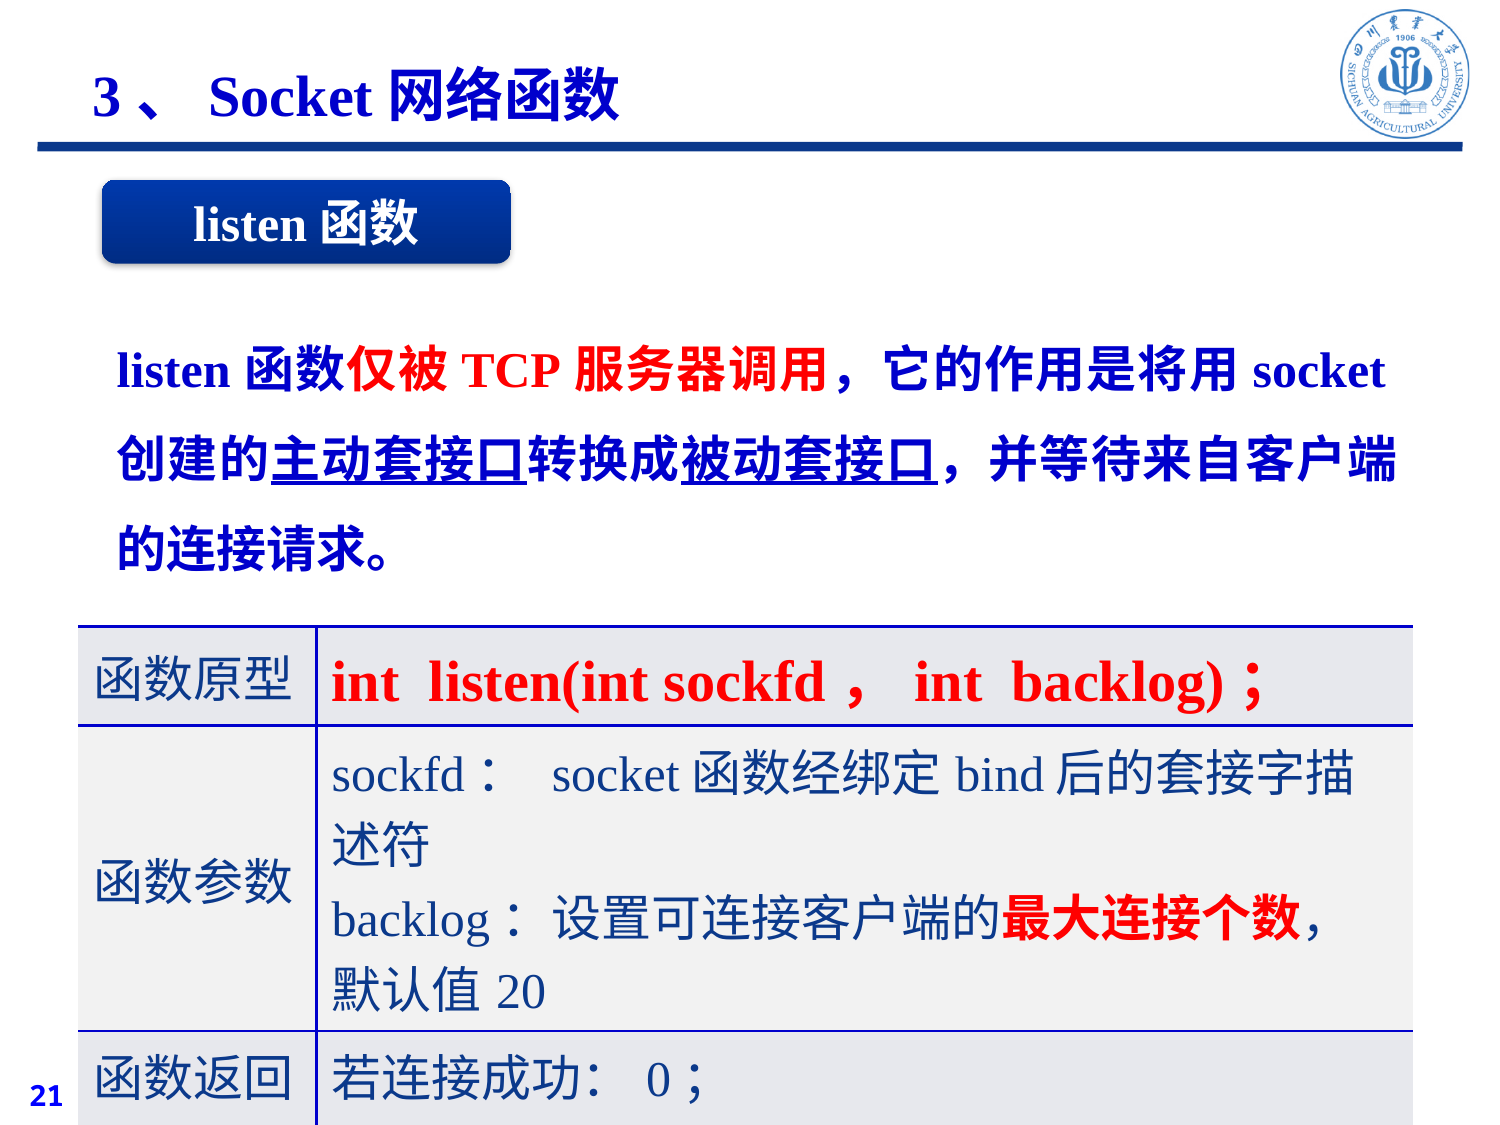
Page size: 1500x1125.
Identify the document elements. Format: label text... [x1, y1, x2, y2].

table_cell 若连接成功：0； 出错：-1 [318, 1032, 1413, 1125]
table_header 函数原型 [78, 628, 315, 724]
table_cell 函数参数 [78, 727, 315, 1030]
table_cell sockfd： socket函数经绑定bind后的套接字描述符 backlog：设置可连接客户端的最大连接个数，默认值20 [318, 727, 1413, 1030]
table_header int listen(int sockfd，int backlog)； [318, 628, 1413, 724]
table_cell 函数返回值 [78, 1032, 315, 1125]
text_box listen函数 [101, 179, 511, 264]
text_box listen函数仅被TCP服务器调用，它的作用是将用socket创建的主动套接口转换成被动套接口，并等待来自客户端的连接请求。 [45, 299, 1413, 467]
text_box 3、Socket网络函数 [78, 47, 1028, 140]
